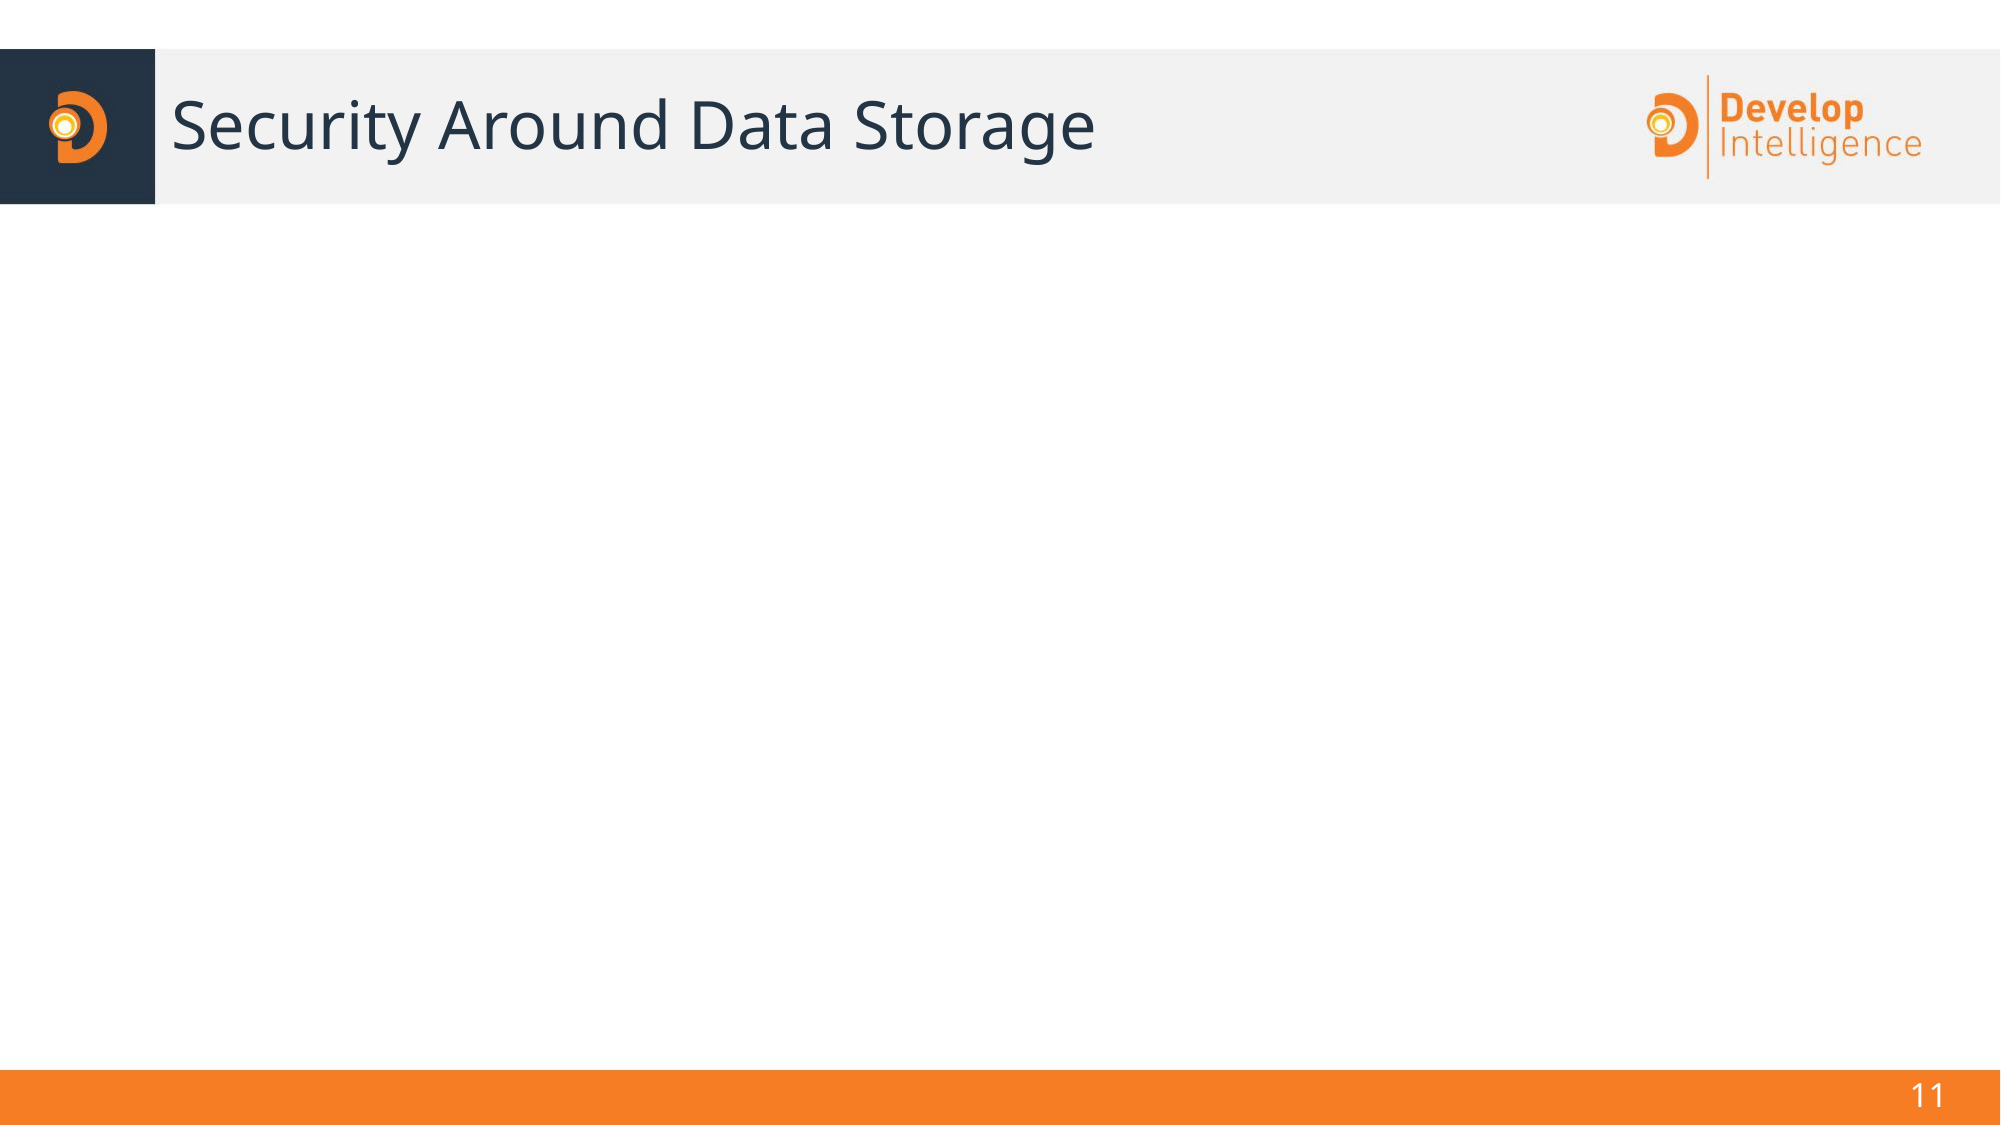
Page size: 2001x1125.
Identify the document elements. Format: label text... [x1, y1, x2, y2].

picture [0, 0, 2001, 1125]
slide_number 11 [1860, 1072, 1998, 1122]
title Security Around Data Storage [156, 53, 1999, 203]
